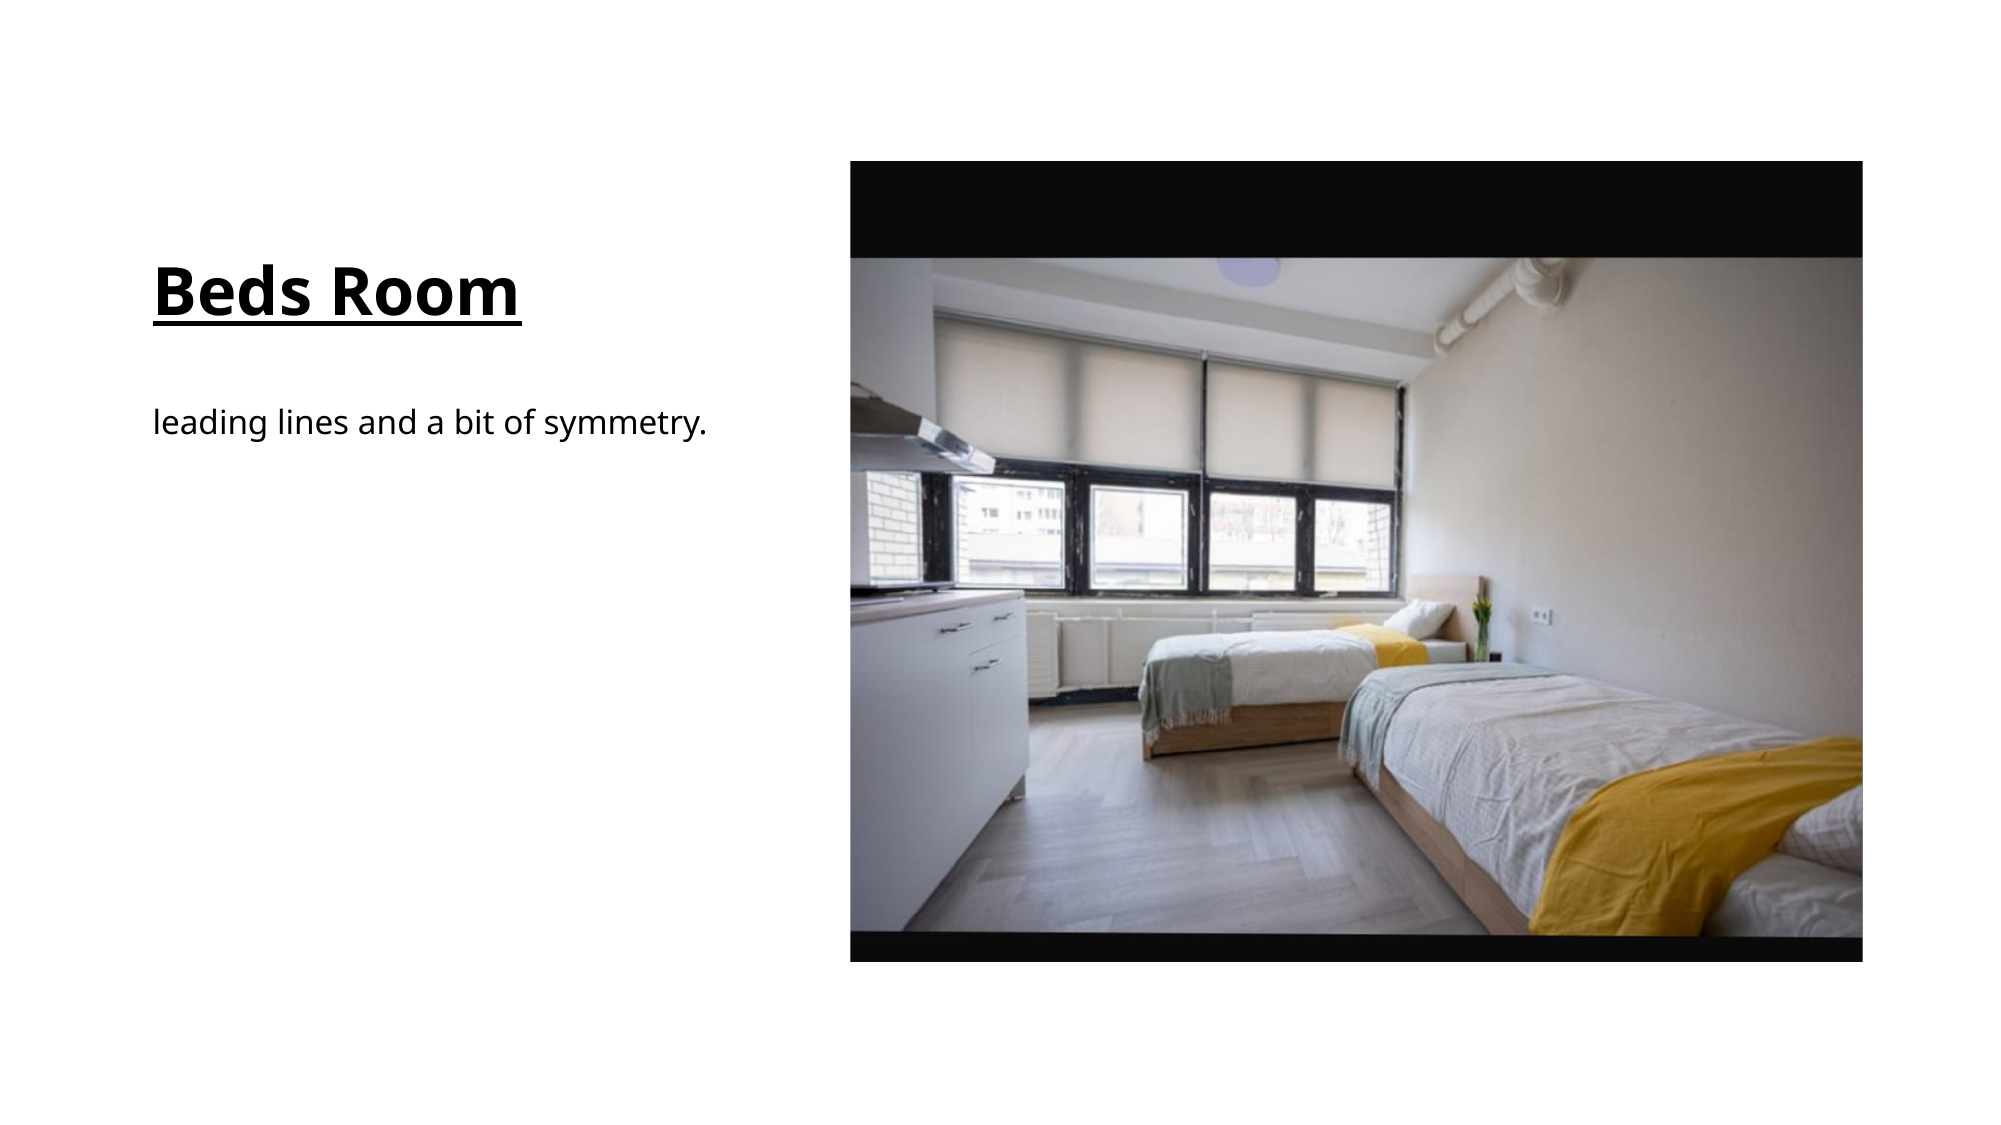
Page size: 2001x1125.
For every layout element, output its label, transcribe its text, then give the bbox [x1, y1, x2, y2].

picture [849, 161, 1864, 962]
title Beds Room [137, 75, 783, 337]
list leading lines and a bit of symmetry. [137, 337, 783, 963]
